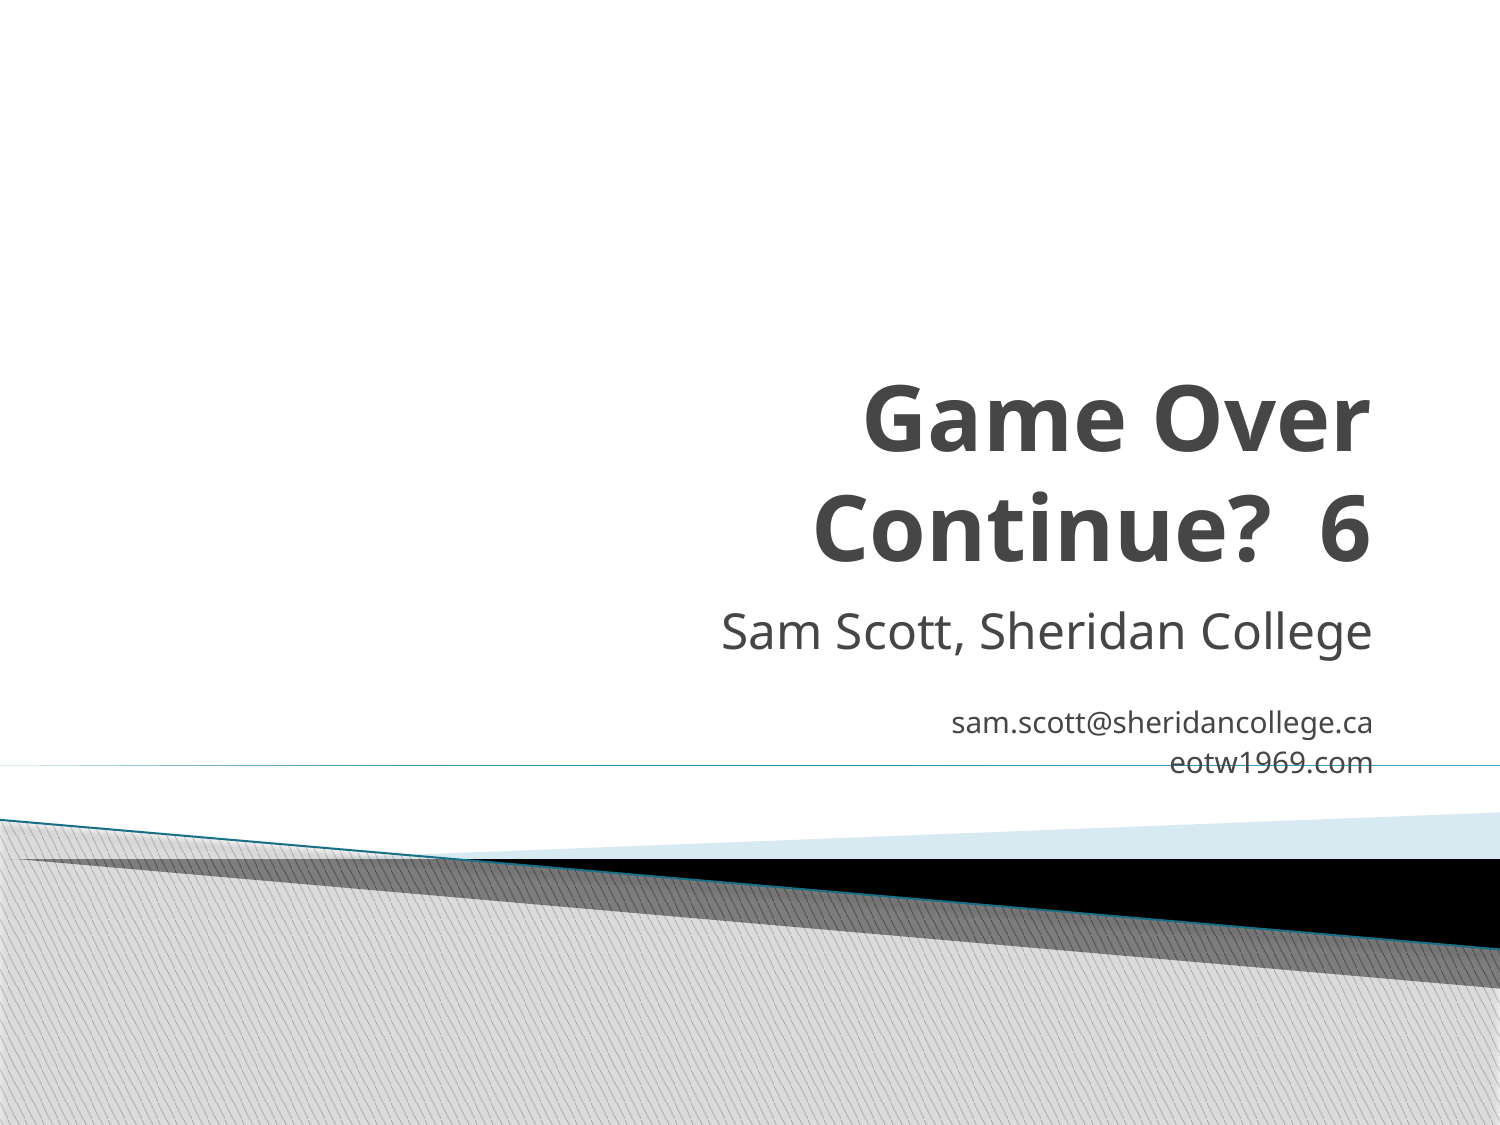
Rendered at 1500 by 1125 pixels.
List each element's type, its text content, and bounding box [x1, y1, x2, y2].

picture [5, 859, 1500, 989]
title Game Over Continue? 6 [112, 287, 1388, 588]
subtitle Sam Scott, Sheridan College sam.scott@sheridancollege.ca eotw1969.com [112, 592, 1388, 790]
